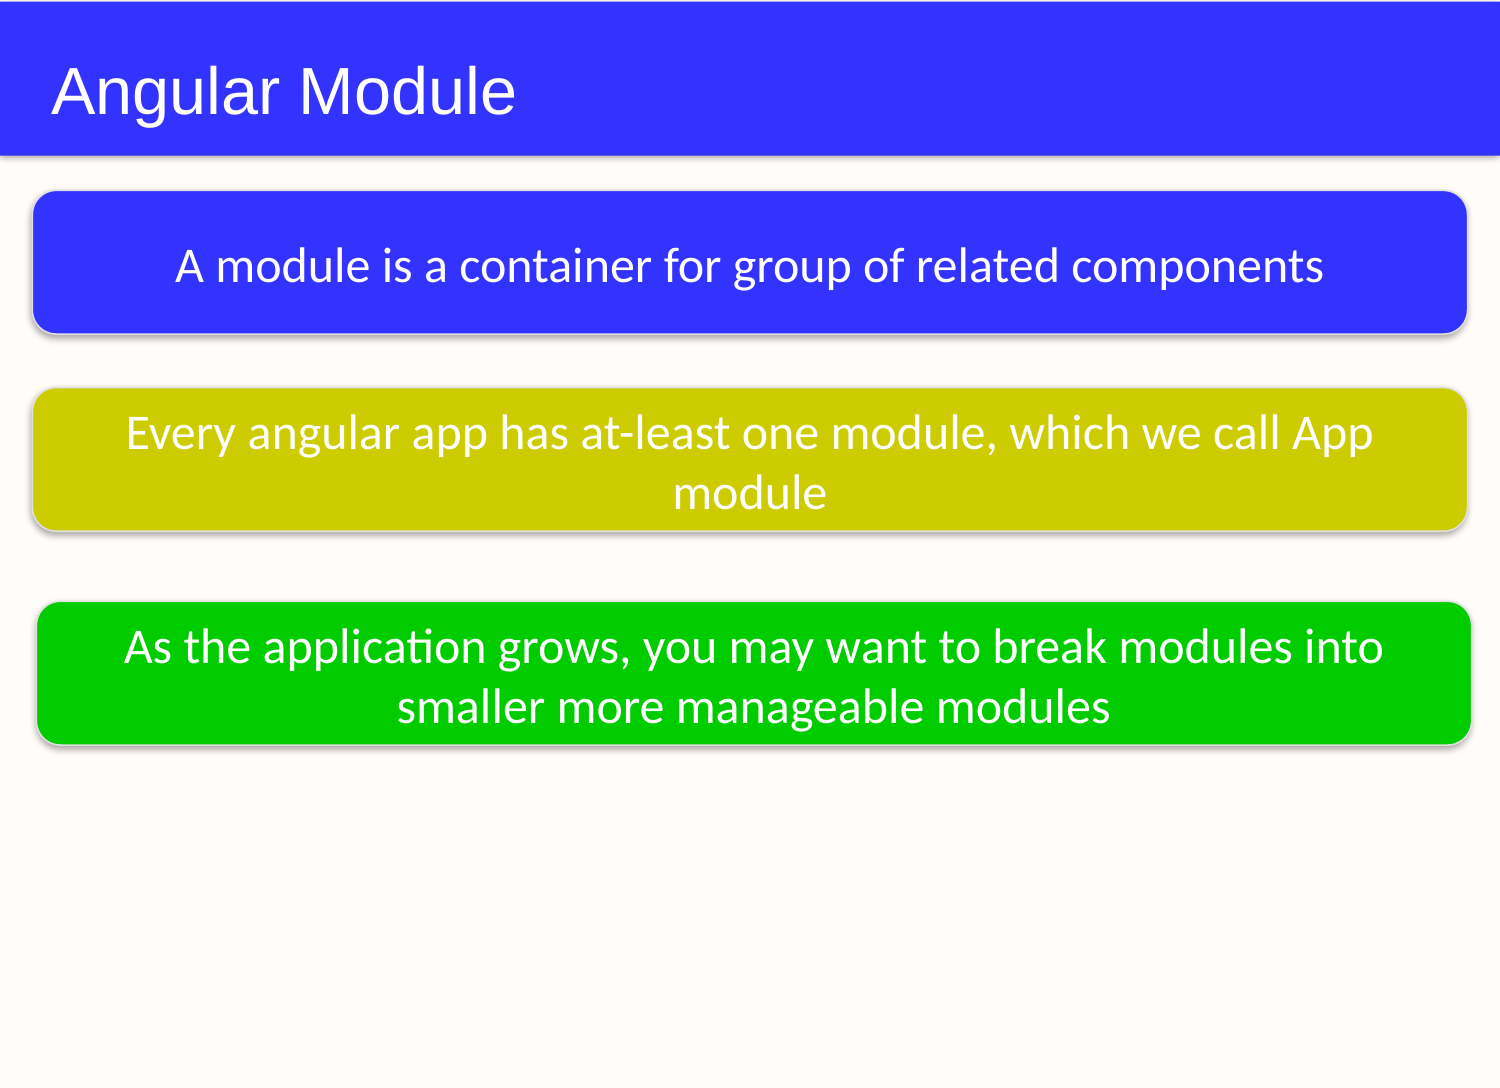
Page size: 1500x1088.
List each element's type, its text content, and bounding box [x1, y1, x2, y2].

text_box As the application grows, you may want to break modules into smaller more manageable modules [35, 600, 1473, 746]
title Angular Module [36, 40, 1472, 131]
text_box Every angular app has at-least one module, which we call App module [31, 386, 1469, 533]
text_box A module is a container for group of related components [31, 189, 1469, 335]
